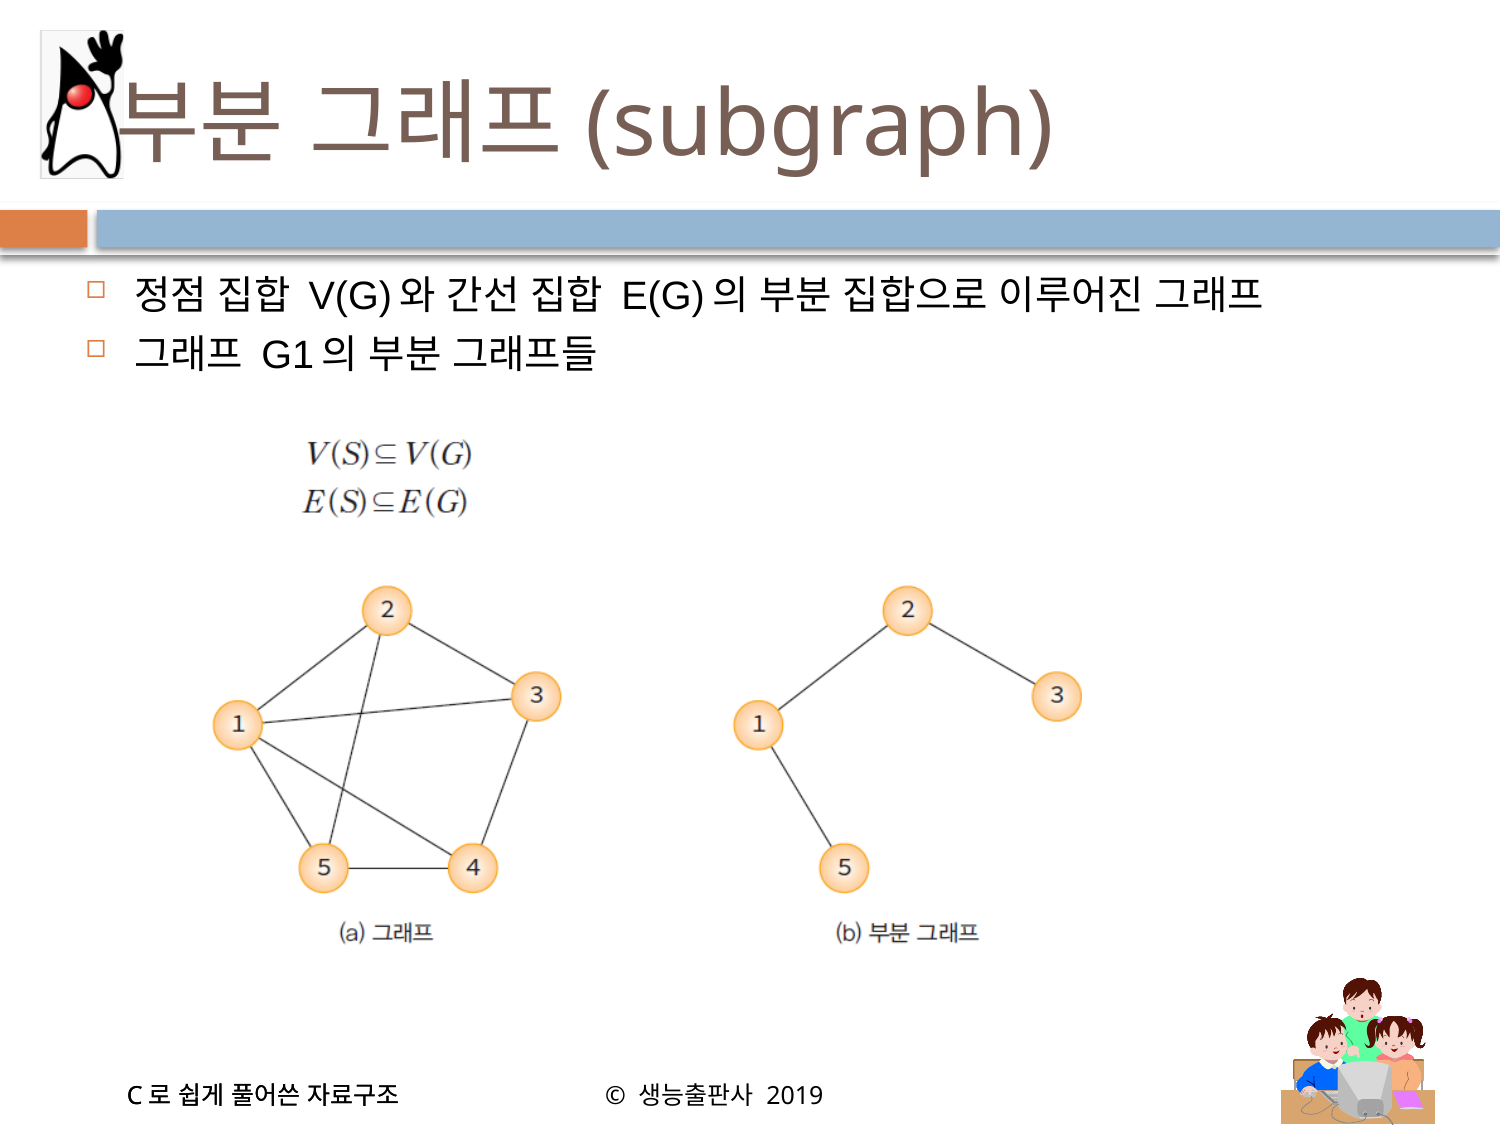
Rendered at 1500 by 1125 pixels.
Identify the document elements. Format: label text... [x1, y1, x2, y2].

title 부분 그래프(subgraph) [100, 37, 1438, 200]
picture [39, 30, 124, 179]
picture [195, 421, 1111, 952]
list 정점 집합 V(G)와 간선 집합 E(G)의 부분 집합으로 이루어진 그래프 그래프 G1의 부분 그래프들 [70, 262, 1421, 386]
